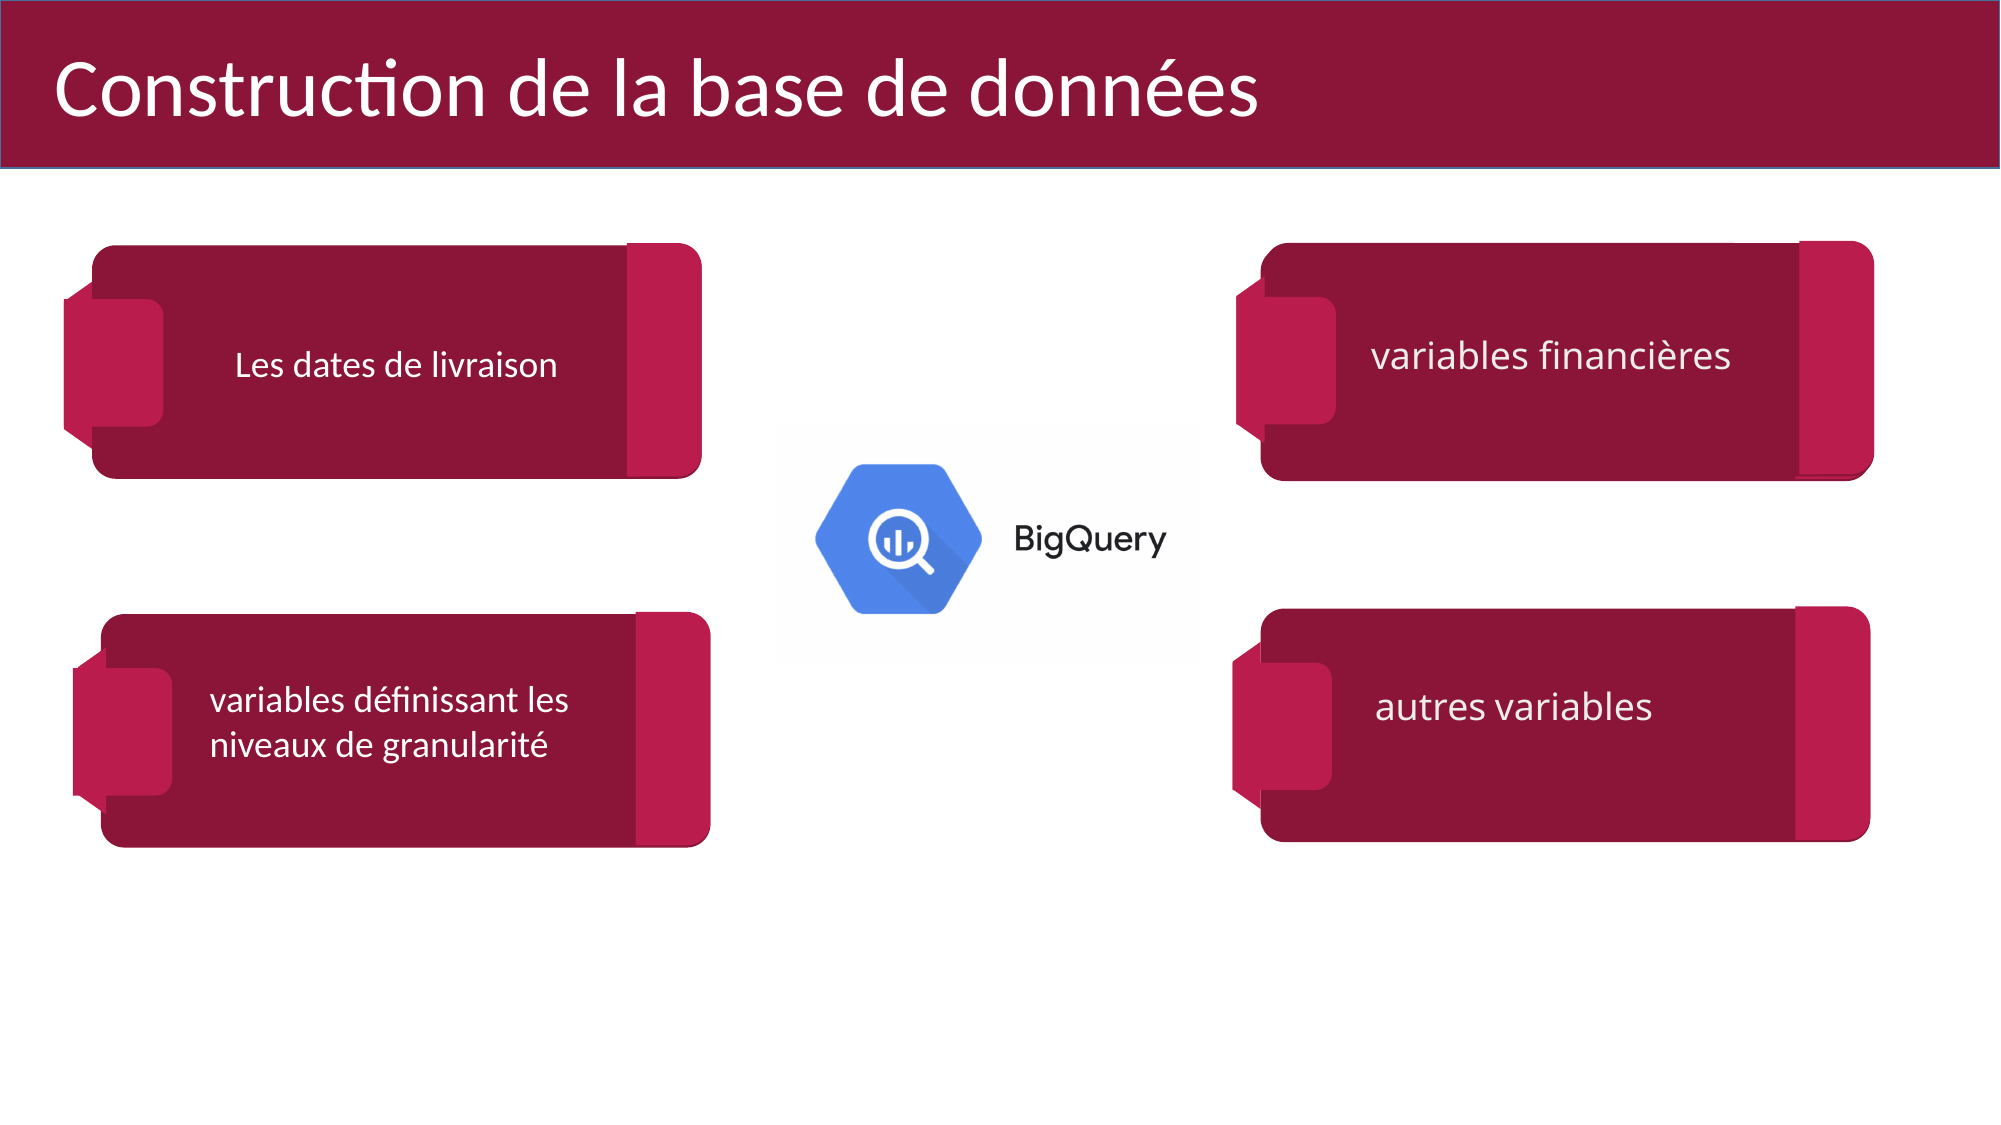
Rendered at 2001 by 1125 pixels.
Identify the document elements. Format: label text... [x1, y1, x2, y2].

text_box Construction de la base de données [39, 26, 1665, 141]
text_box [1236, 240, 1875, 477]
text_box [0, 0, 2000, 169]
picture [776, 424, 1200, 663]
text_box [1232, 606, 1871, 843]
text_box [63, 243, 702, 479]
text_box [72, 611, 711, 848]
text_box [1260, 477, 1871, 482]
